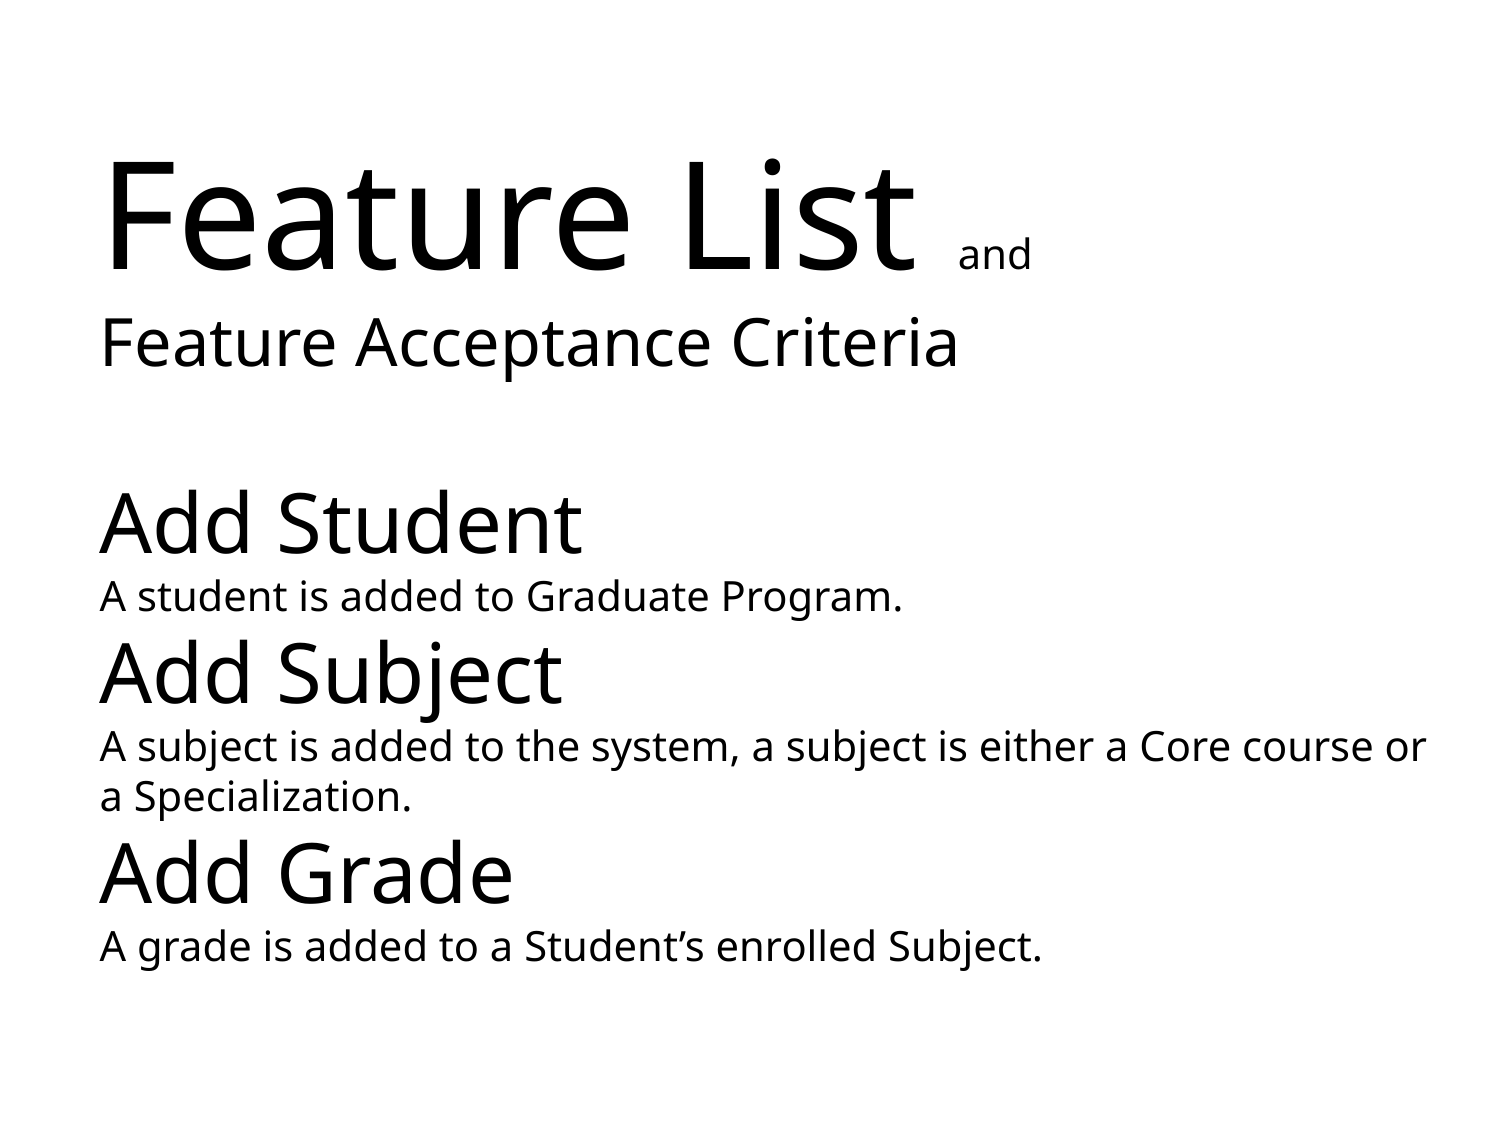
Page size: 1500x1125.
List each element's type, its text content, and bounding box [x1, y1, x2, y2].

text_box Feature List and Feature Acceptance Criteria Add Student A student is added to Graduate Program. Add Subject A subject is added to the system, a subject is either a Core course or a Specialization. Add Grade A grade is added to a Student’s enrolled Subject. [84, 112, 1448, 1058]
